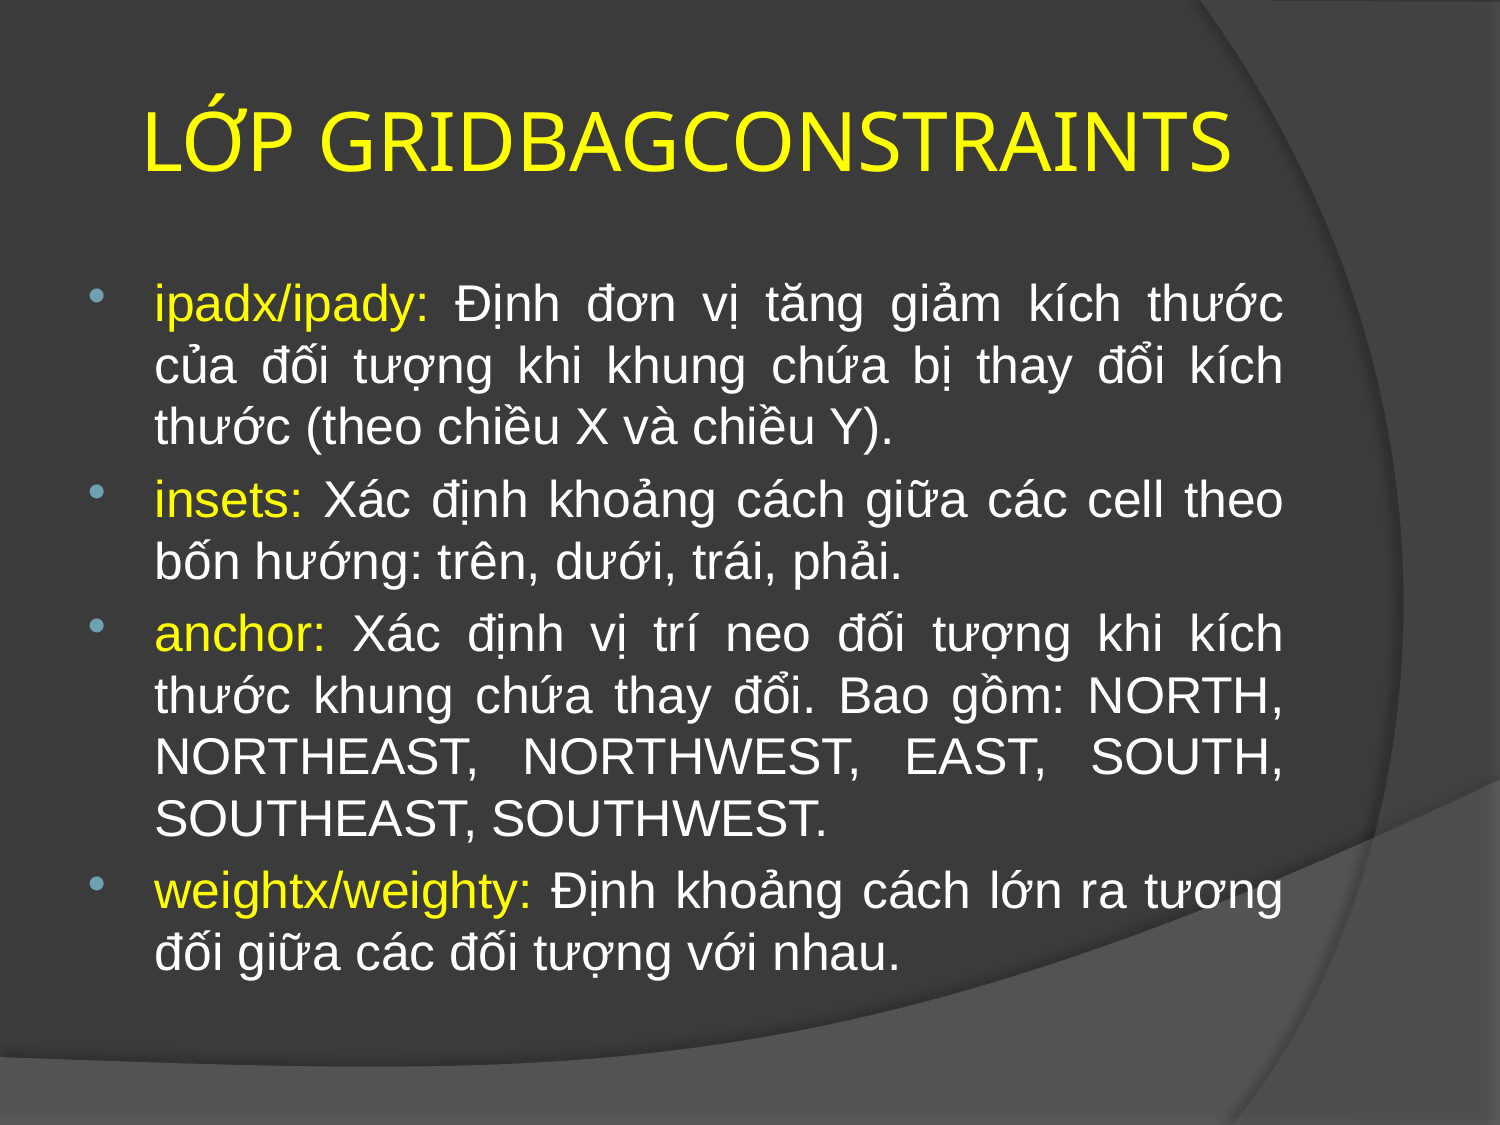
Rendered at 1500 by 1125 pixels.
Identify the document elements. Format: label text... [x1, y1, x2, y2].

title LỚP GRIDBAGCONSTRAINTS [75, 45, 1300, 233]
list ipadx/ipady: Định đơn vị tăng giảm kích thước của đối tượng khi khung chứa bị thay đổi kích thước (theo chiều X và chiều Y). insets: Xác định khoảng cách giữa các cell theo bốn hướng: trên, dưới, trái, phải. anchor: Xác định vị trí neo đối tượng khi kích thước khung chứa thay đổi. Bao gồm: NORTH, NORTHEAST, NORTHWEST, EAST, SOUTH, SOUTHEAST, SOUTHWEST. weightx/weighty: Định khoảng cách lớn ra tương đối giữa các đối tượng với nhau. [75, 262, 1300, 1005]
